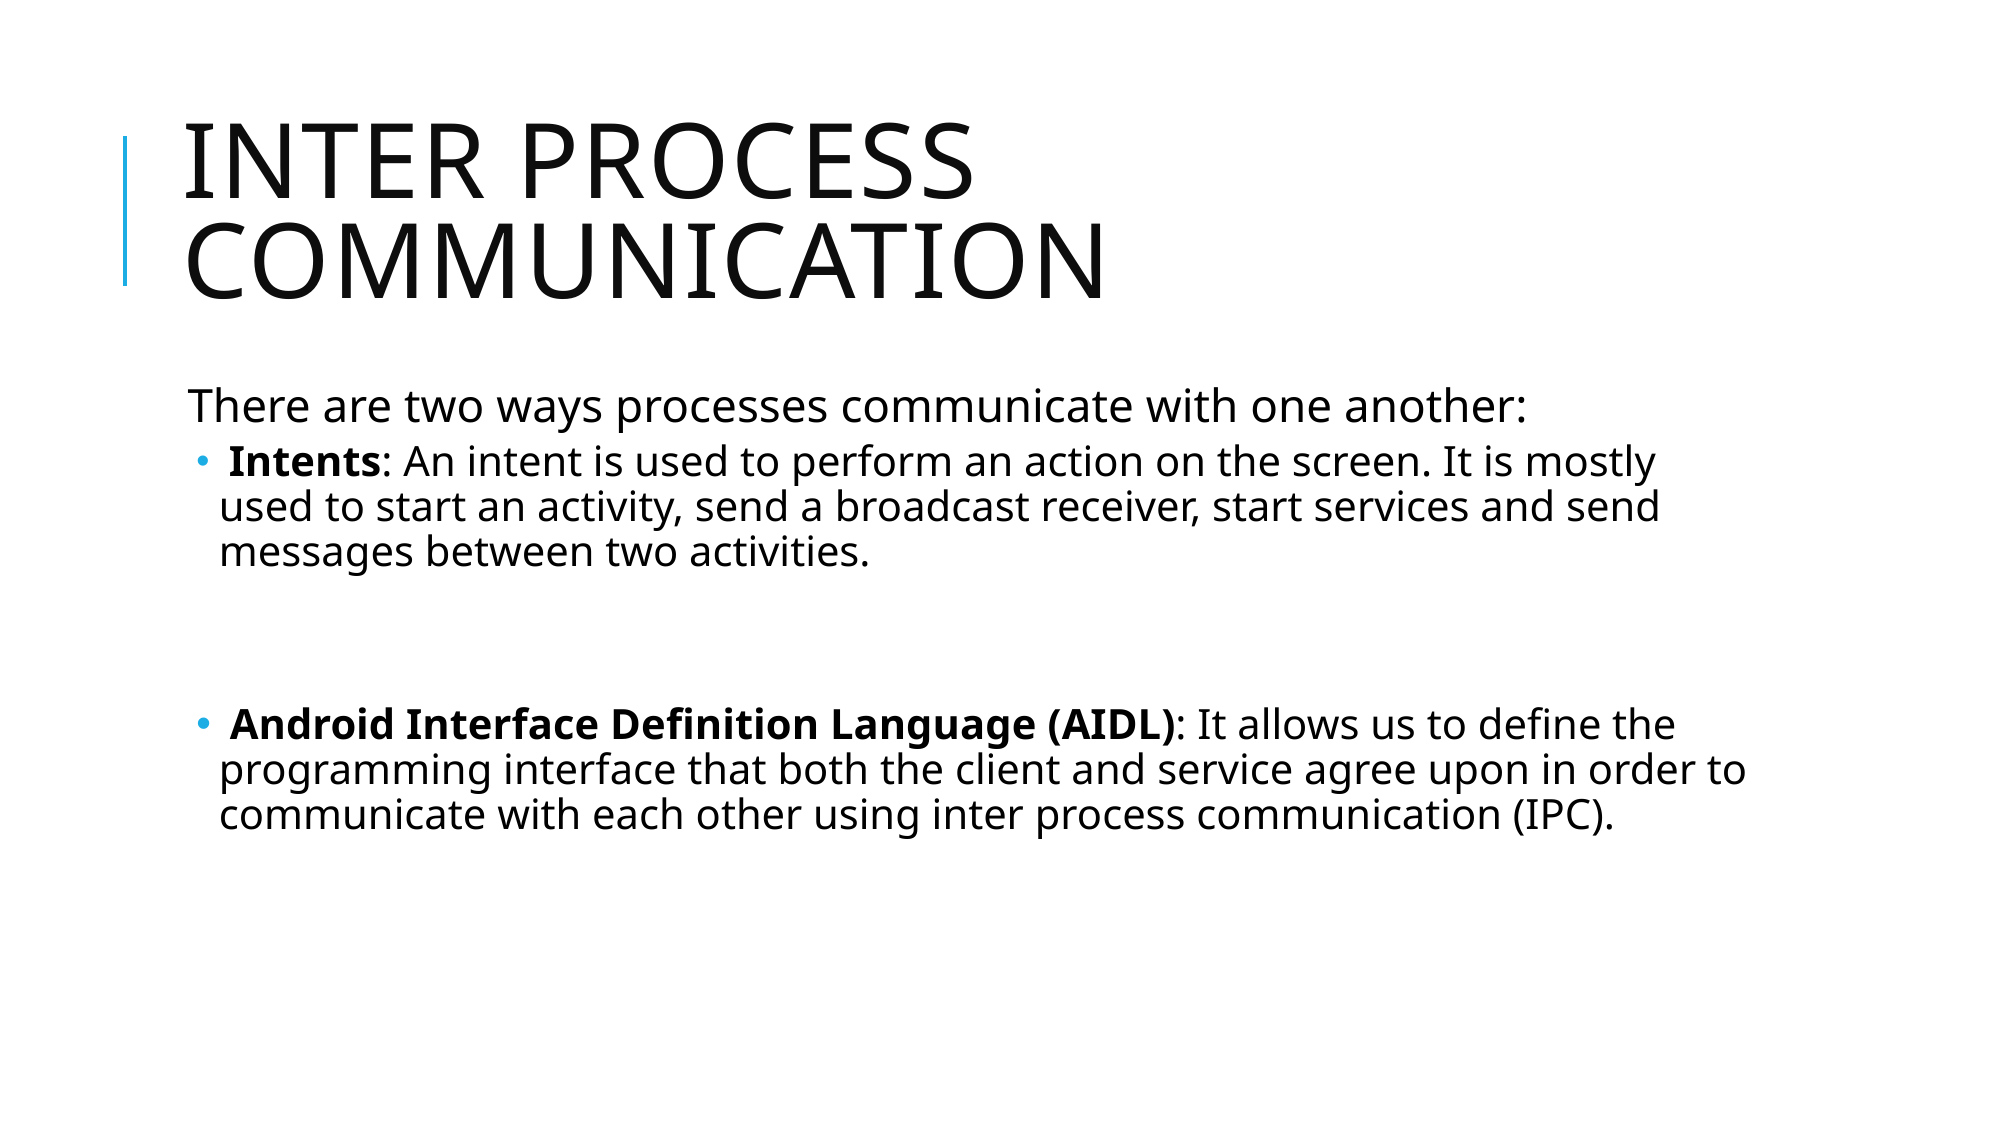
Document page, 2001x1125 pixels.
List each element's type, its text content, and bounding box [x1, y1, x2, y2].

title Inter Process communication [168, 96, 1763, 342]
list There are two ways processes communicate with one another: Intents: An intent is used to perform an action on the screen. It is mostly used to start an activity, send a broadcast receiver, start services and send messages between two activities. Android Interface Definition Language (AIDL): It allows us to define the programming interface that both the client and service agree upon in order to communicate with each other using inter process communication (IPC). [168, 375, 1763, 1035]
